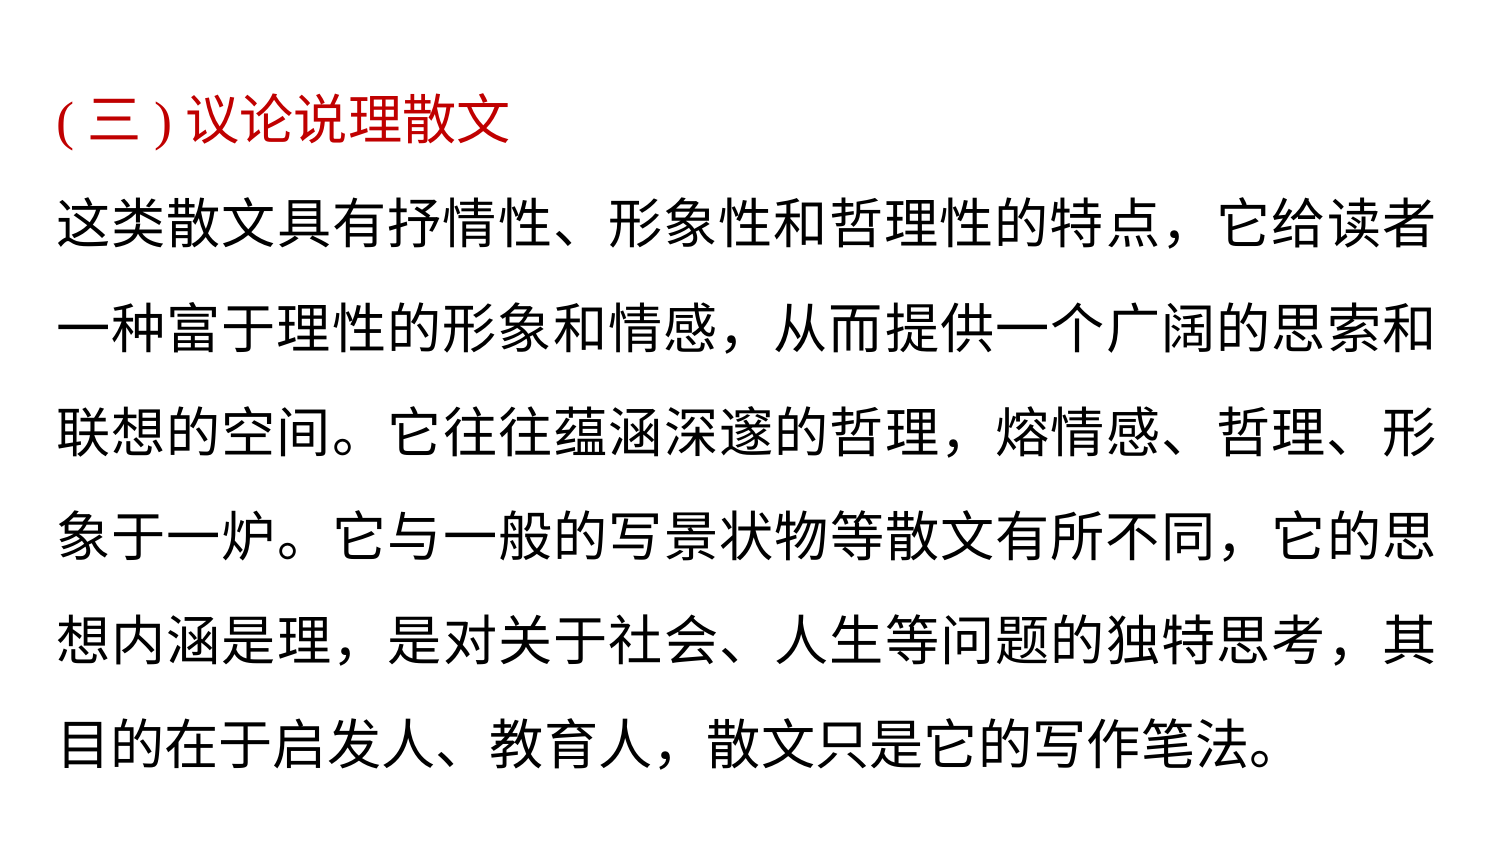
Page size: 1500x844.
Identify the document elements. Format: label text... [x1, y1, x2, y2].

text_box (三)议论说理散文 这类散文具有抒情性、形象性和哲理性的特点，它给读者一种富于理性的形象和情感，从而提供一个广阔的思索和联想的空间。它往往蕴涵深邃的哲理，熔情感、哲理、形象于一炉。它与一般的写景状物等散文有所不同，它的思想内涵是理，是对关于社会、人生等问题的独特思考，其目的在于启发人、教育人，散文只是它的写作笔法。 [41, 39, 1452, 783]
